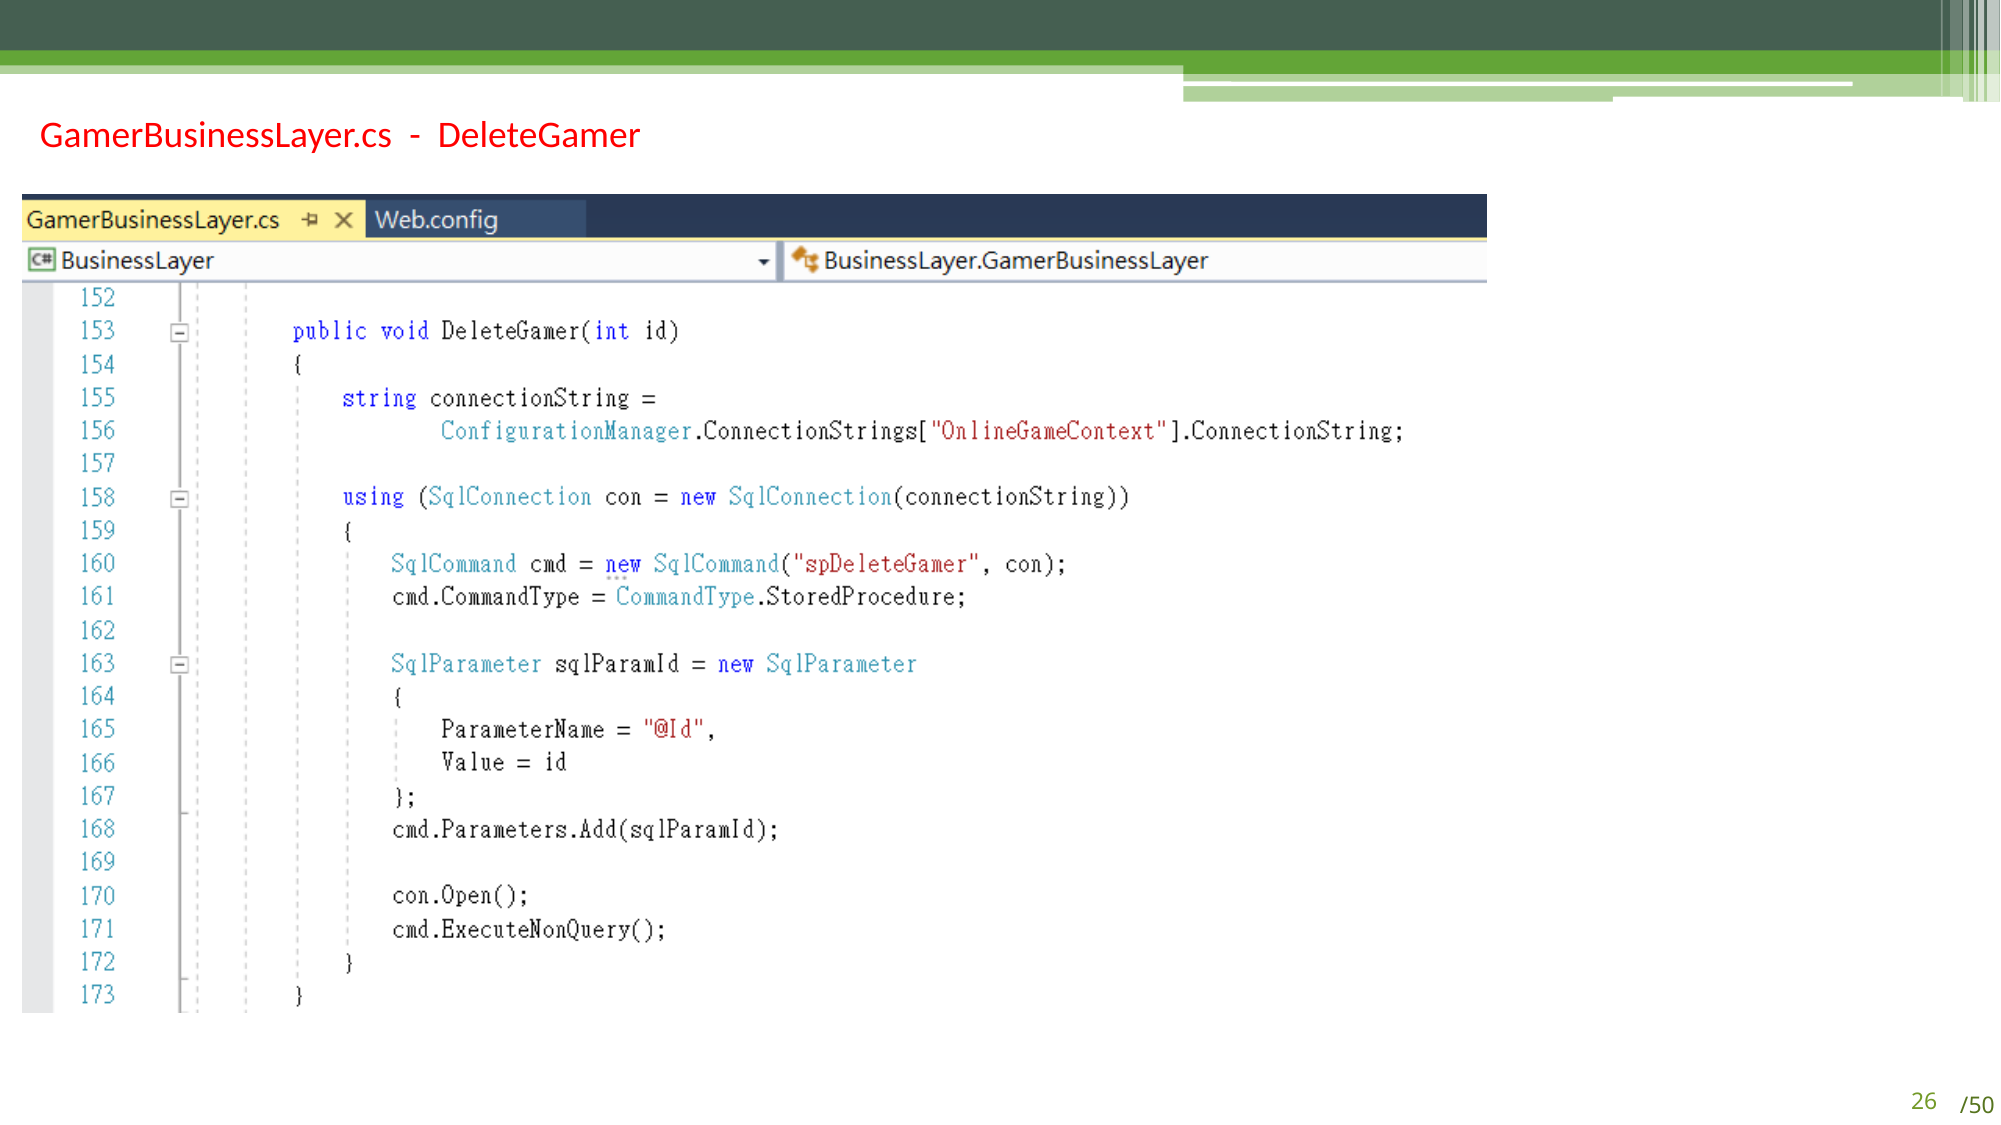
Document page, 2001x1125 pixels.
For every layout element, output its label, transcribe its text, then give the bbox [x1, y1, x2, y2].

text_box GamerBusinessLayer.cs - DeleteGamer [25, 102, 657, 163]
picture [22, 194, 1487, 1013]
footer /50 [1953, 1083, 2000, 1124]
slide_number 25 [1785, 1065, 1953, 1125]
